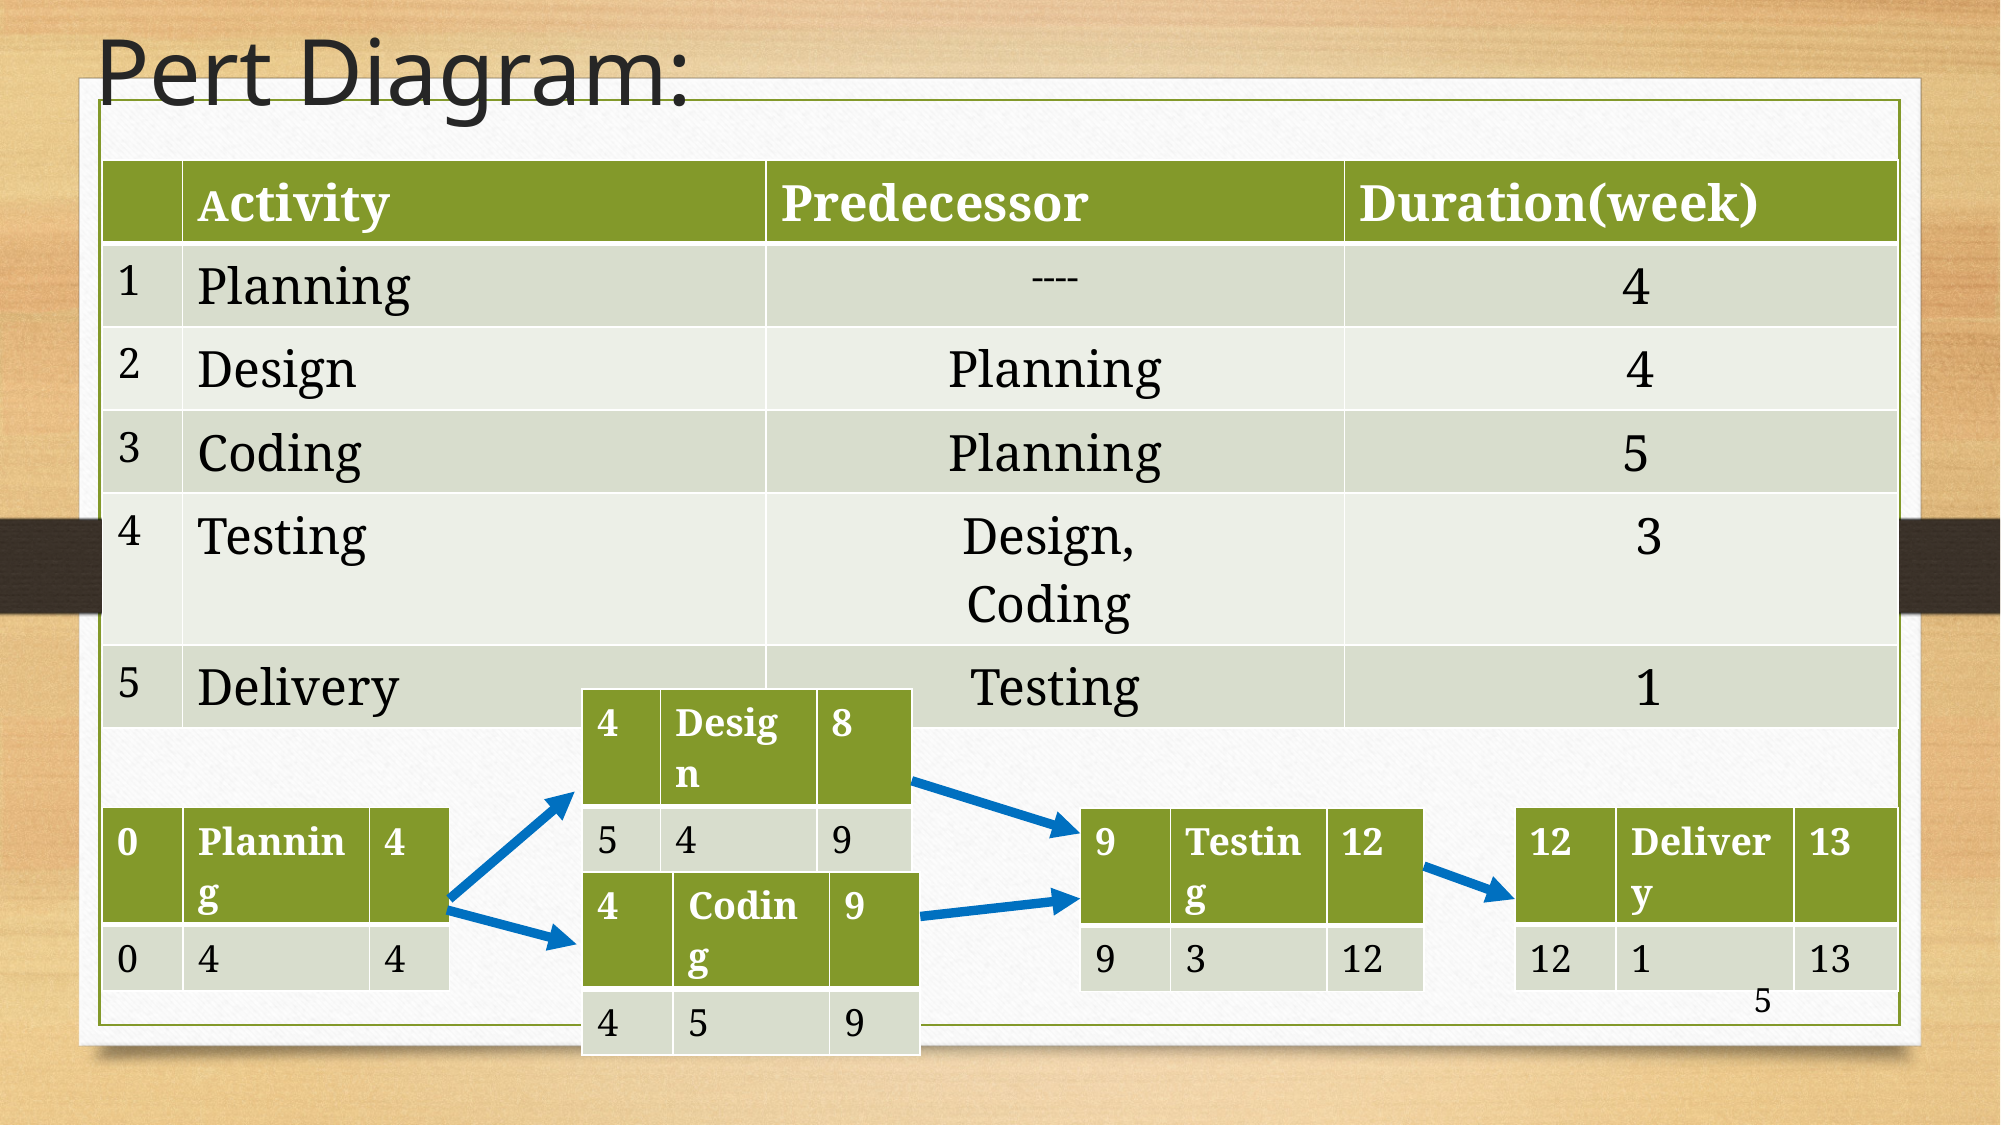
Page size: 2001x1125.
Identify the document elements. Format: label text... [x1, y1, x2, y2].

table_header 9 [830, 873, 919, 986]
table_cell Testing [767, 646, 1344, 727]
table_cell Planning [183, 246, 765, 326]
table_cell 2 [103, 328, 182, 409]
table_header 4 [370, 808, 449, 922]
table_cell 5 [583, 809, 660, 871]
table_cell 4 [661, 809, 816, 871]
table_header [103, 161, 182, 241]
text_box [911, 749, 1081, 834]
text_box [920, 898, 1081, 917]
title Pert Diagram: [69, 24, 718, 113]
table_header Duration(week) [1345, 161, 1897, 241]
table_cell 3 [1345, 494, 1897, 644]
table_cell 9 [1081, 928, 1170, 991]
slide_number 5 [1698, 979, 1788, 1025]
table_header 8 [818, 690, 911, 804]
table_cell Design [183, 328, 765, 409]
table_cell 1 [1617, 927, 1793, 990]
table_header Activity [183, 161, 765, 241]
table_cell 4 [1345, 328, 1897, 409]
table_header 12 [1328, 809, 1423, 923]
table_cell 12 [1328, 928, 1423, 991]
table_header 4 [583, 690, 660, 804]
table_cell Planning [767, 328, 1344, 409]
table_cell Design, Coding [767, 494, 1344, 644]
table_header 9 [1081, 809, 1170, 923]
table_cell 3 [1171, 928, 1326, 991]
table_cell 4 [1345, 246, 1897, 326]
table_header Coding [674, 873, 829, 986]
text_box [1423, 865, 1515, 869]
table_header Planning [184, 808, 369, 922]
table_header Testing [1171, 809, 1326, 923]
picture [0, 0, 2001, 1125]
table_cell ---- [767, 246, 1344, 326]
table_cell Planning [767, 411, 1344, 492]
table_header 13 [1795, 808, 1897, 922]
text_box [449, 791, 575, 869]
table_cell Testing [183, 494, 765, 644]
table_header Design [661, 690, 816, 804]
table_cell 1 [103, 246, 182, 326]
table_cell 9 [818, 809, 911, 871]
table_cell 5 [674, 992, 829, 1054]
table_cell 0 [103, 927, 182, 990]
table_cell 4 [370, 927, 449, 990]
table_cell 9 [830, 992, 919, 1054]
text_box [446, 909, 577, 945]
table_header Delivery [1617, 808, 1793, 922]
table_header 12 [1516, 808, 1615, 922]
table_cell 1 [1345, 646, 1897, 727]
table_header 0 [103, 808, 182, 922]
table_cell 5 [1345, 411, 1897, 492]
table_cell Coding [183, 411, 765, 492]
table_header Predecessor [767, 161, 1344, 241]
table_cell 13 [1795, 927, 1897, 990]
table_header 4 [583, 873, 672, 986]
table_cell 12 [1516, 927, 1615, 990]
table_cell 4 [184, 927, 369, 990]
table_cell 4 [583, 992, 672, 1054]
table_cell Delivery [183, 646, 765, 727]
table_cell 3 [103, 411, 182, 492]
table_cell 5 [103, 646, 182, 727]
table_cell 4 [103, 494, 182, 644]
